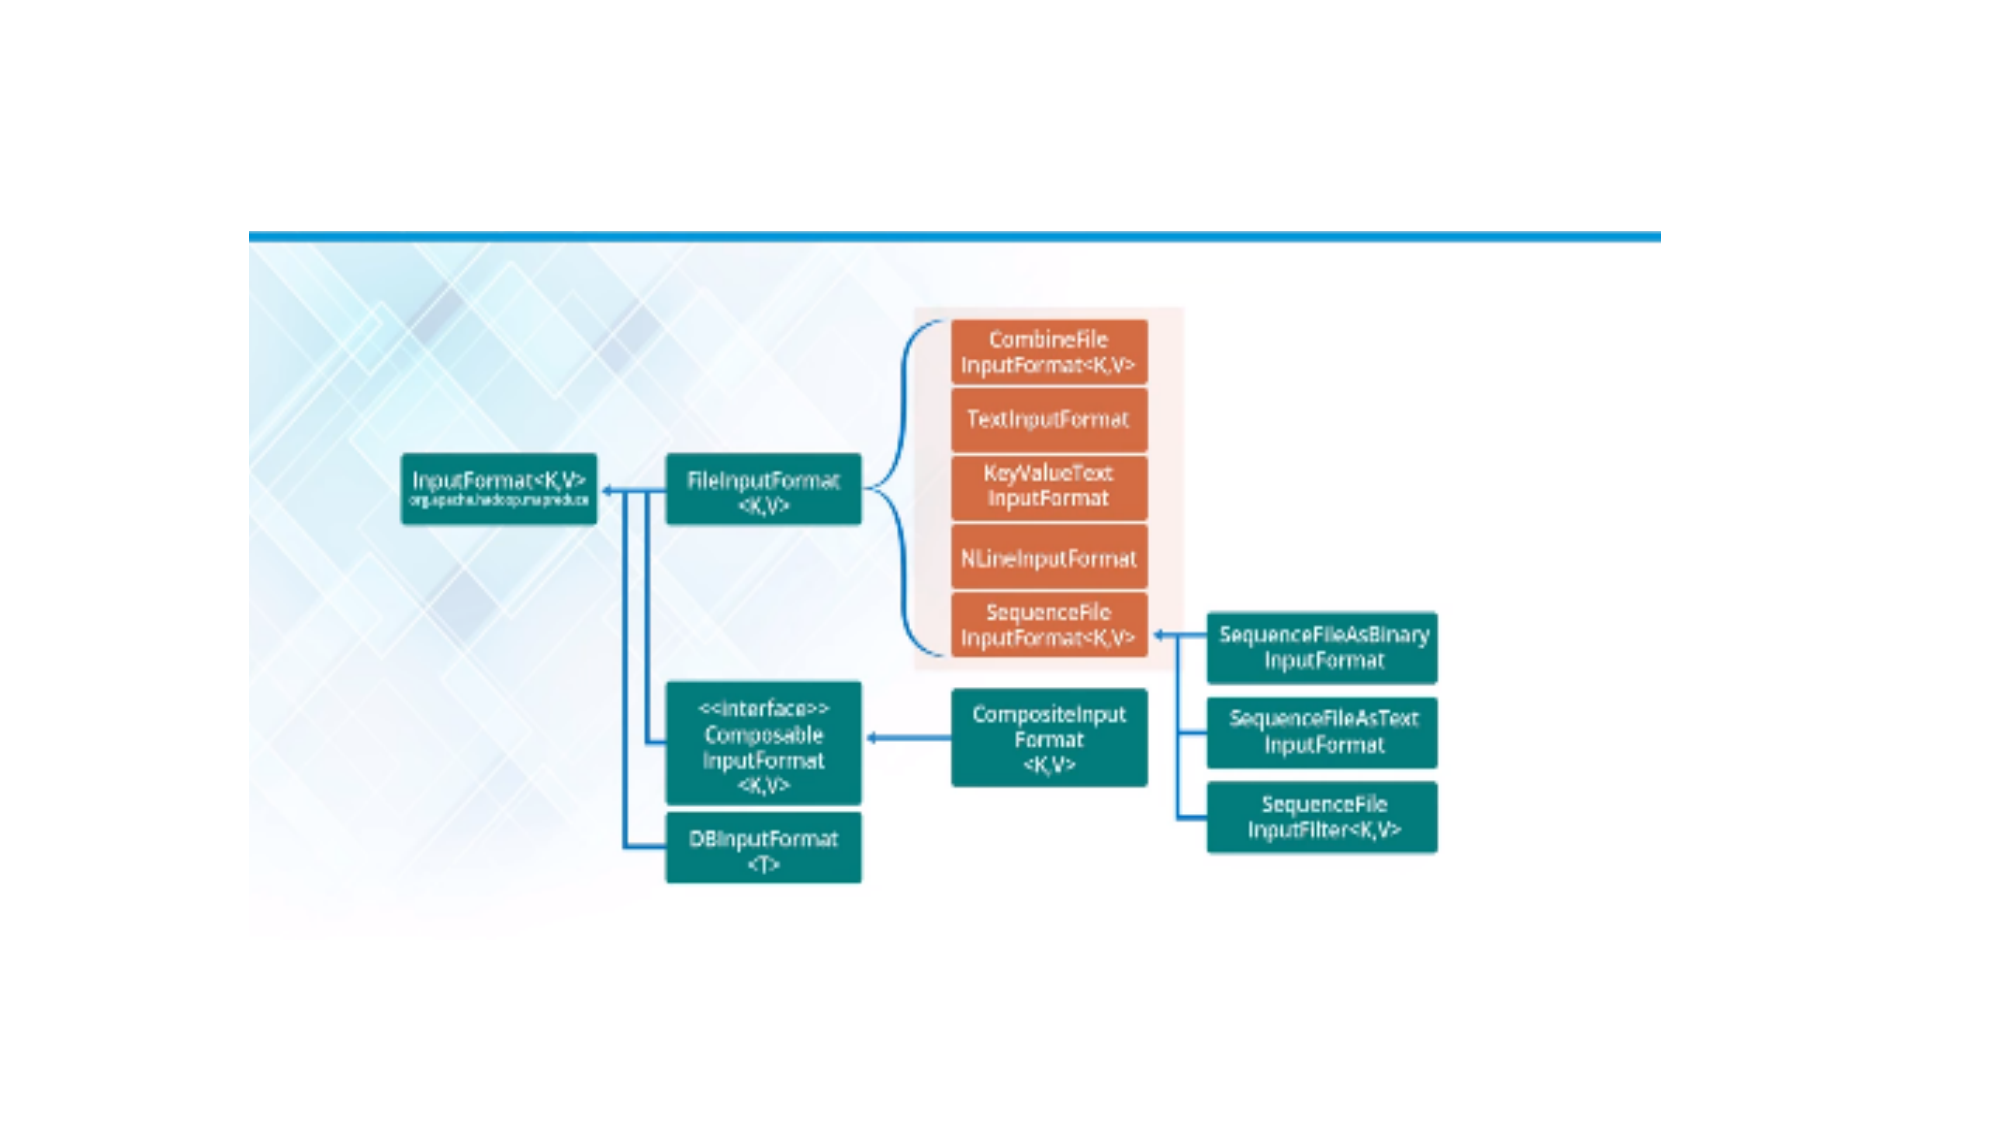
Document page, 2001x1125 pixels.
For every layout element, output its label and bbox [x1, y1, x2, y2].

picture [249, 240, 1661, 940]
